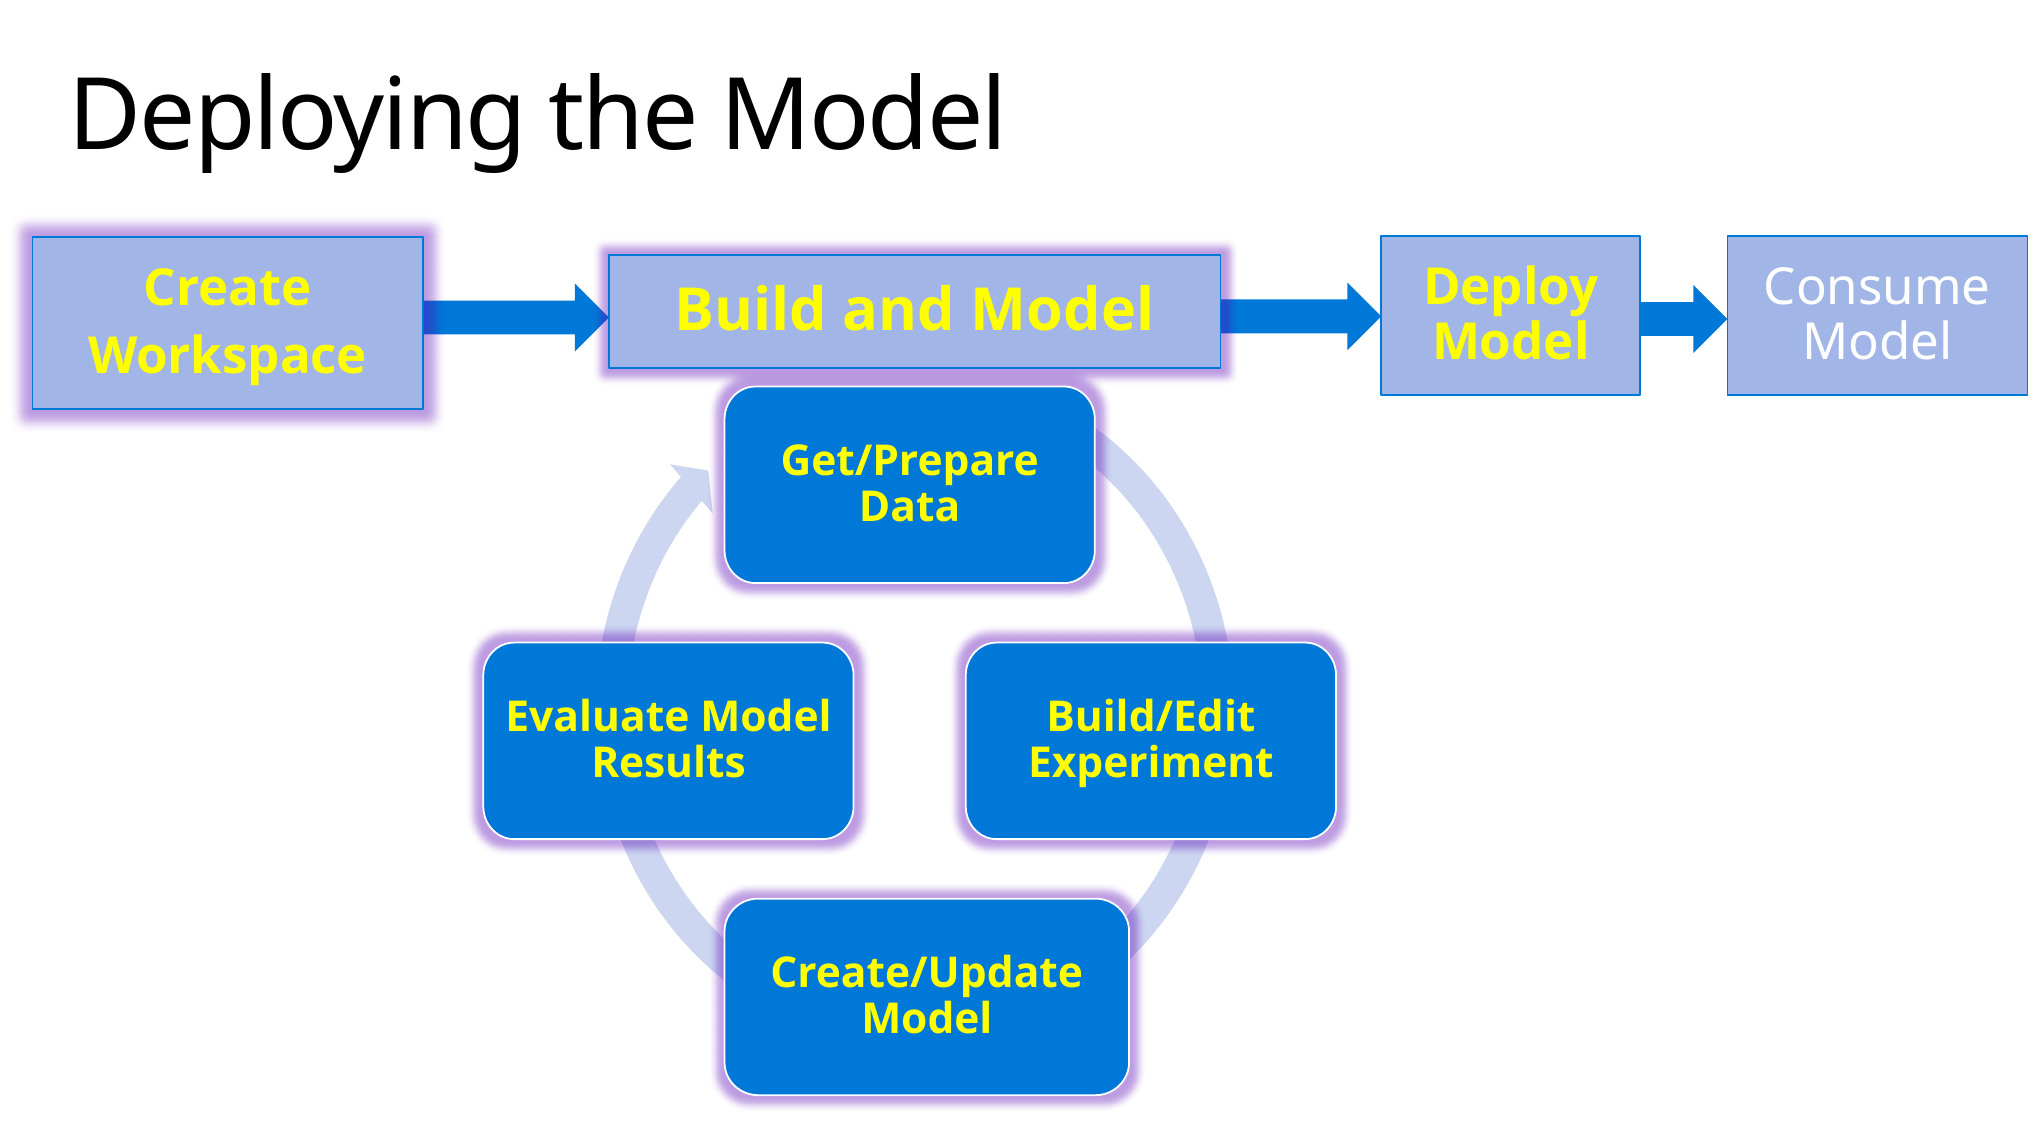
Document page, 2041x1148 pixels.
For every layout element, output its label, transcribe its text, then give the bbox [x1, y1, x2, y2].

text_box Consume Model [1727, 236, 2028, 396]
text_box Deploy Model [1381, 236, 1641, 396]
text_box Build and Model [608, 254, 1221, 351]
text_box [483, 351, 1337, 1096]
text_box [444, 283, 597, 351]
title Deploying the Model [45, 48, 1996, 199]
text_box Create Workspace [32, 237, 423, 409]
text_box [1235, 282, 1381, 351]
text_box [1641, 285, 1727, 353]
